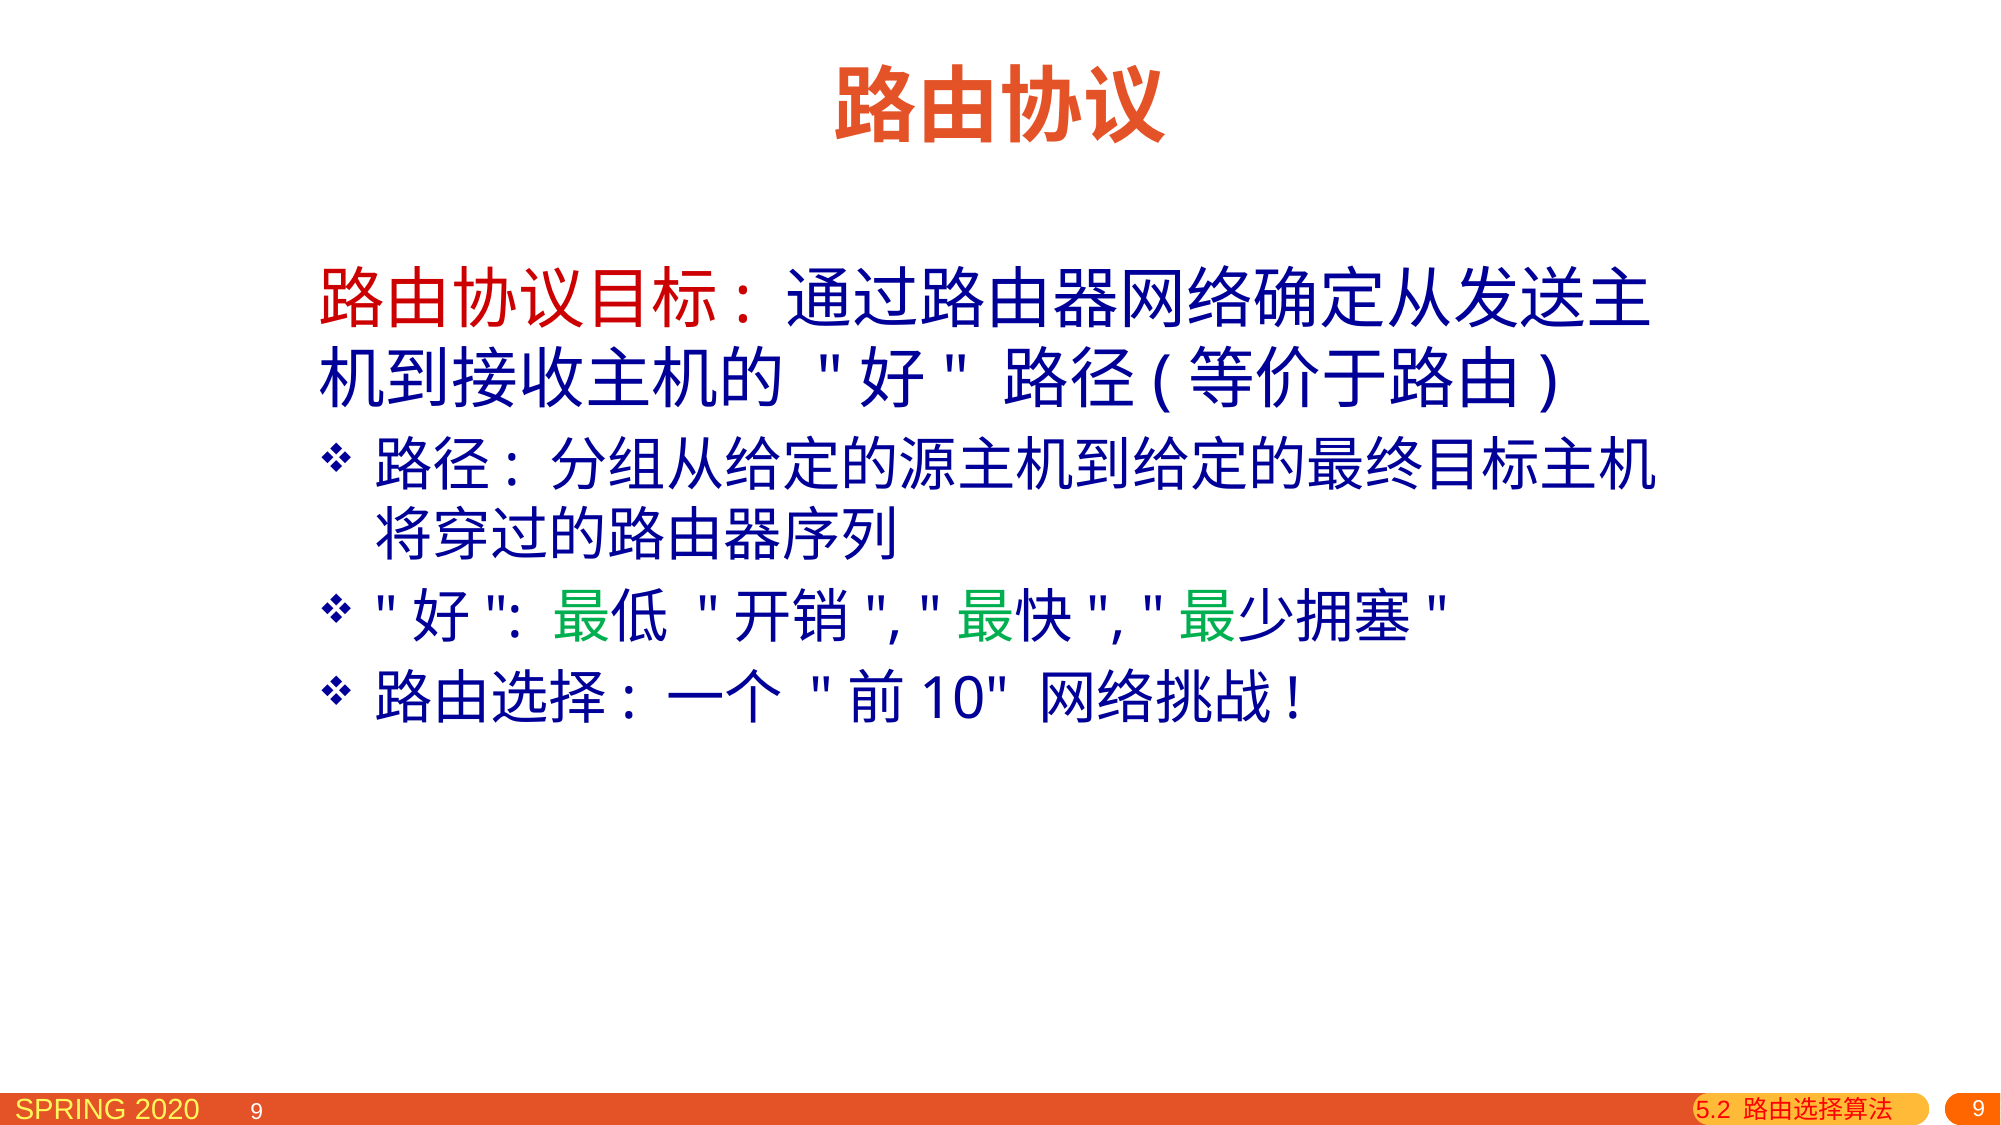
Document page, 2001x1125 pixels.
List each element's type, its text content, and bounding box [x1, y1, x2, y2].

text_box 5.2 路由选择算法 [1681, 1086, 1957, 1125]
list 路由协议目标: 通过路由器网络确定从发送主机到接收主机的 "好" 路径(等价于路由) 路径: 分组从给定的源主机到给定的最终目标主机将穿过的路由器序列 "好": 最低 "开销", "最快", "最少拥塞" 路由选择: 一个 "前10" 网络挑战! [303, 248, 1697, 811]
title 路由协议 [86, 42, 1914, 161]
